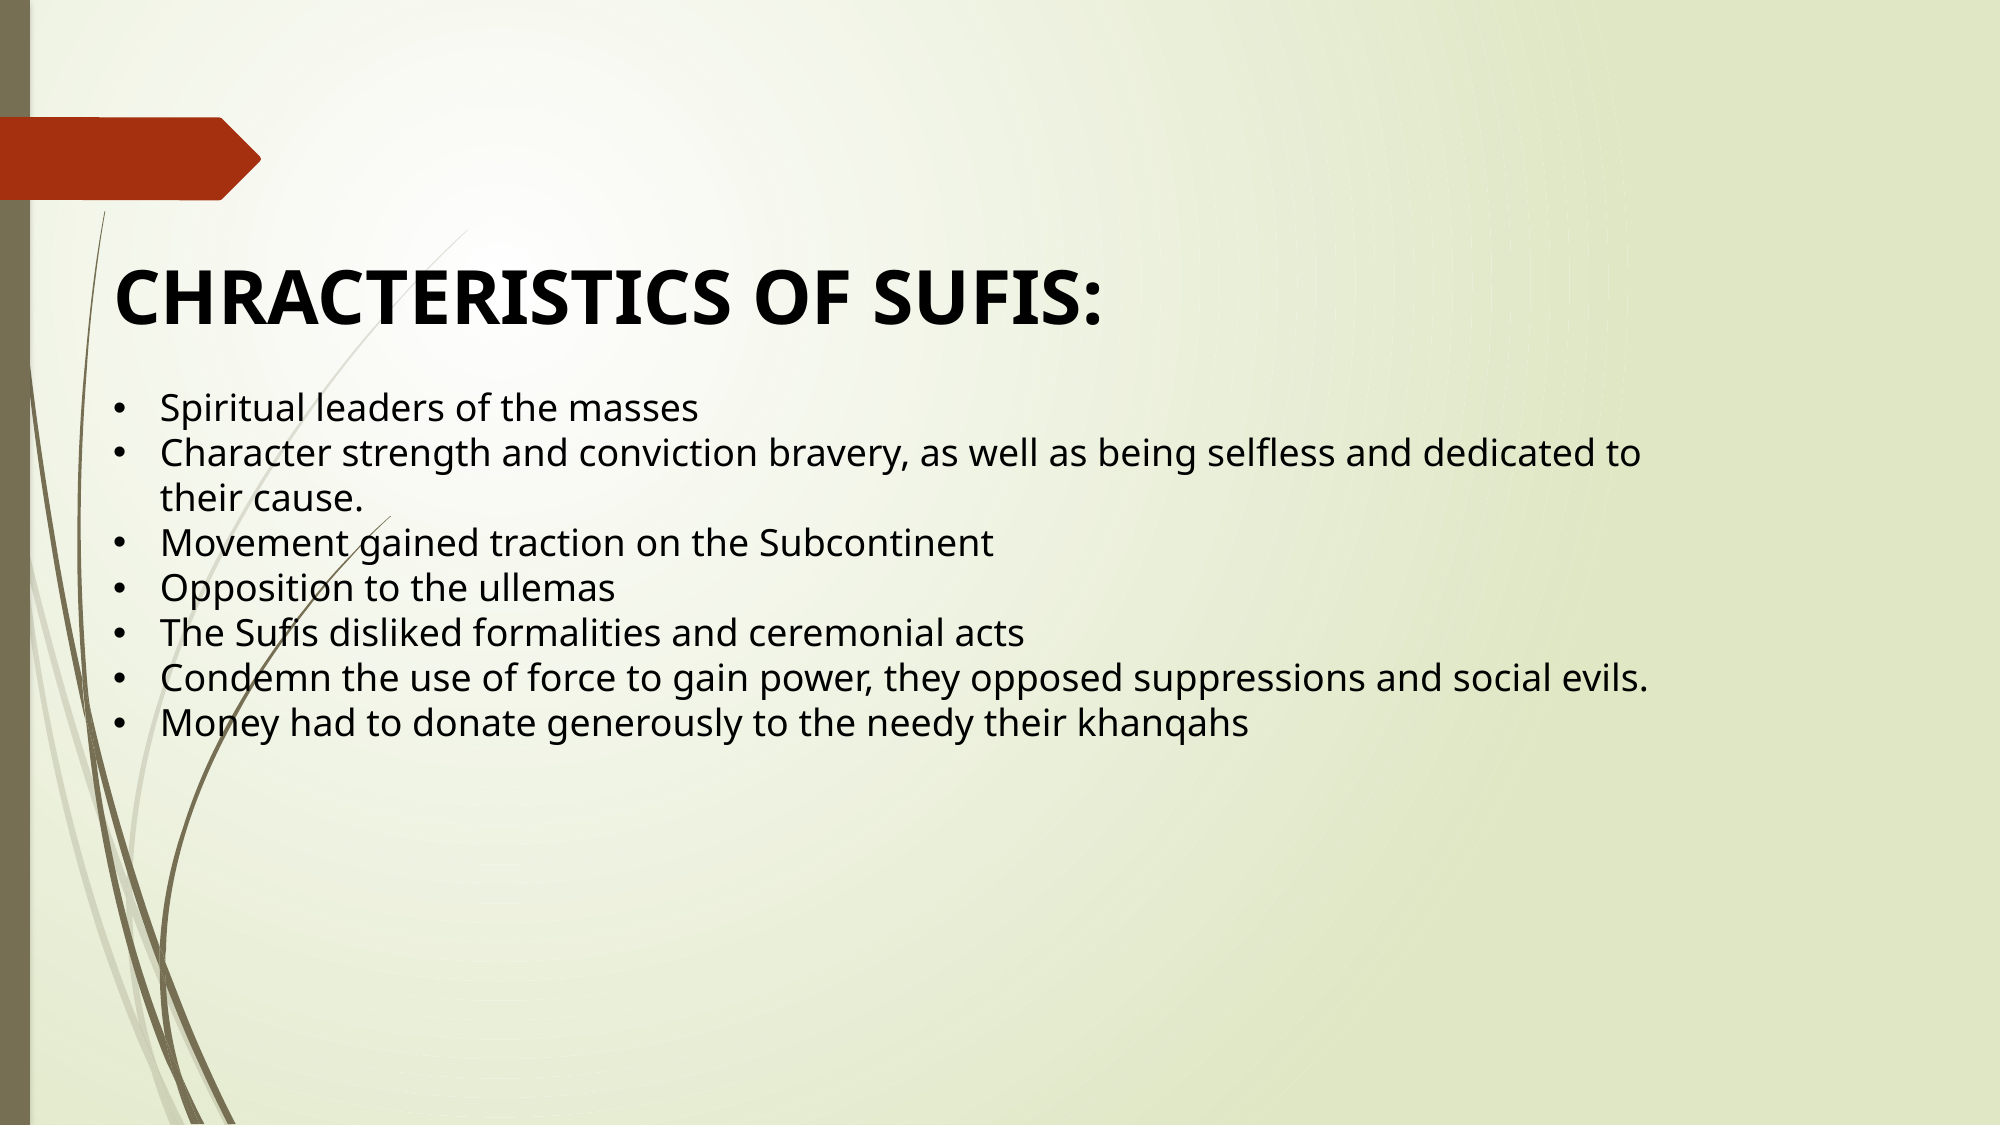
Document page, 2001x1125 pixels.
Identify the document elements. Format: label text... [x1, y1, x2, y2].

text_box CHRACTERISTICS OF SUFIS:​​ Spiritual leaders of the masses​ Character strength and conviction bravery, as well as being selfless and dedicated to their cause.​​ Movement gained traction on the Subcontinent​​ Opposition to the ullemas​ The Sufis disliked formalities and ceremonial acts​ Condemn the use of force to gain power, they opposed suppressions and social evils.​​ Money had to donate generously to the needy their khanqahs [98, 241, 1857, 752]
